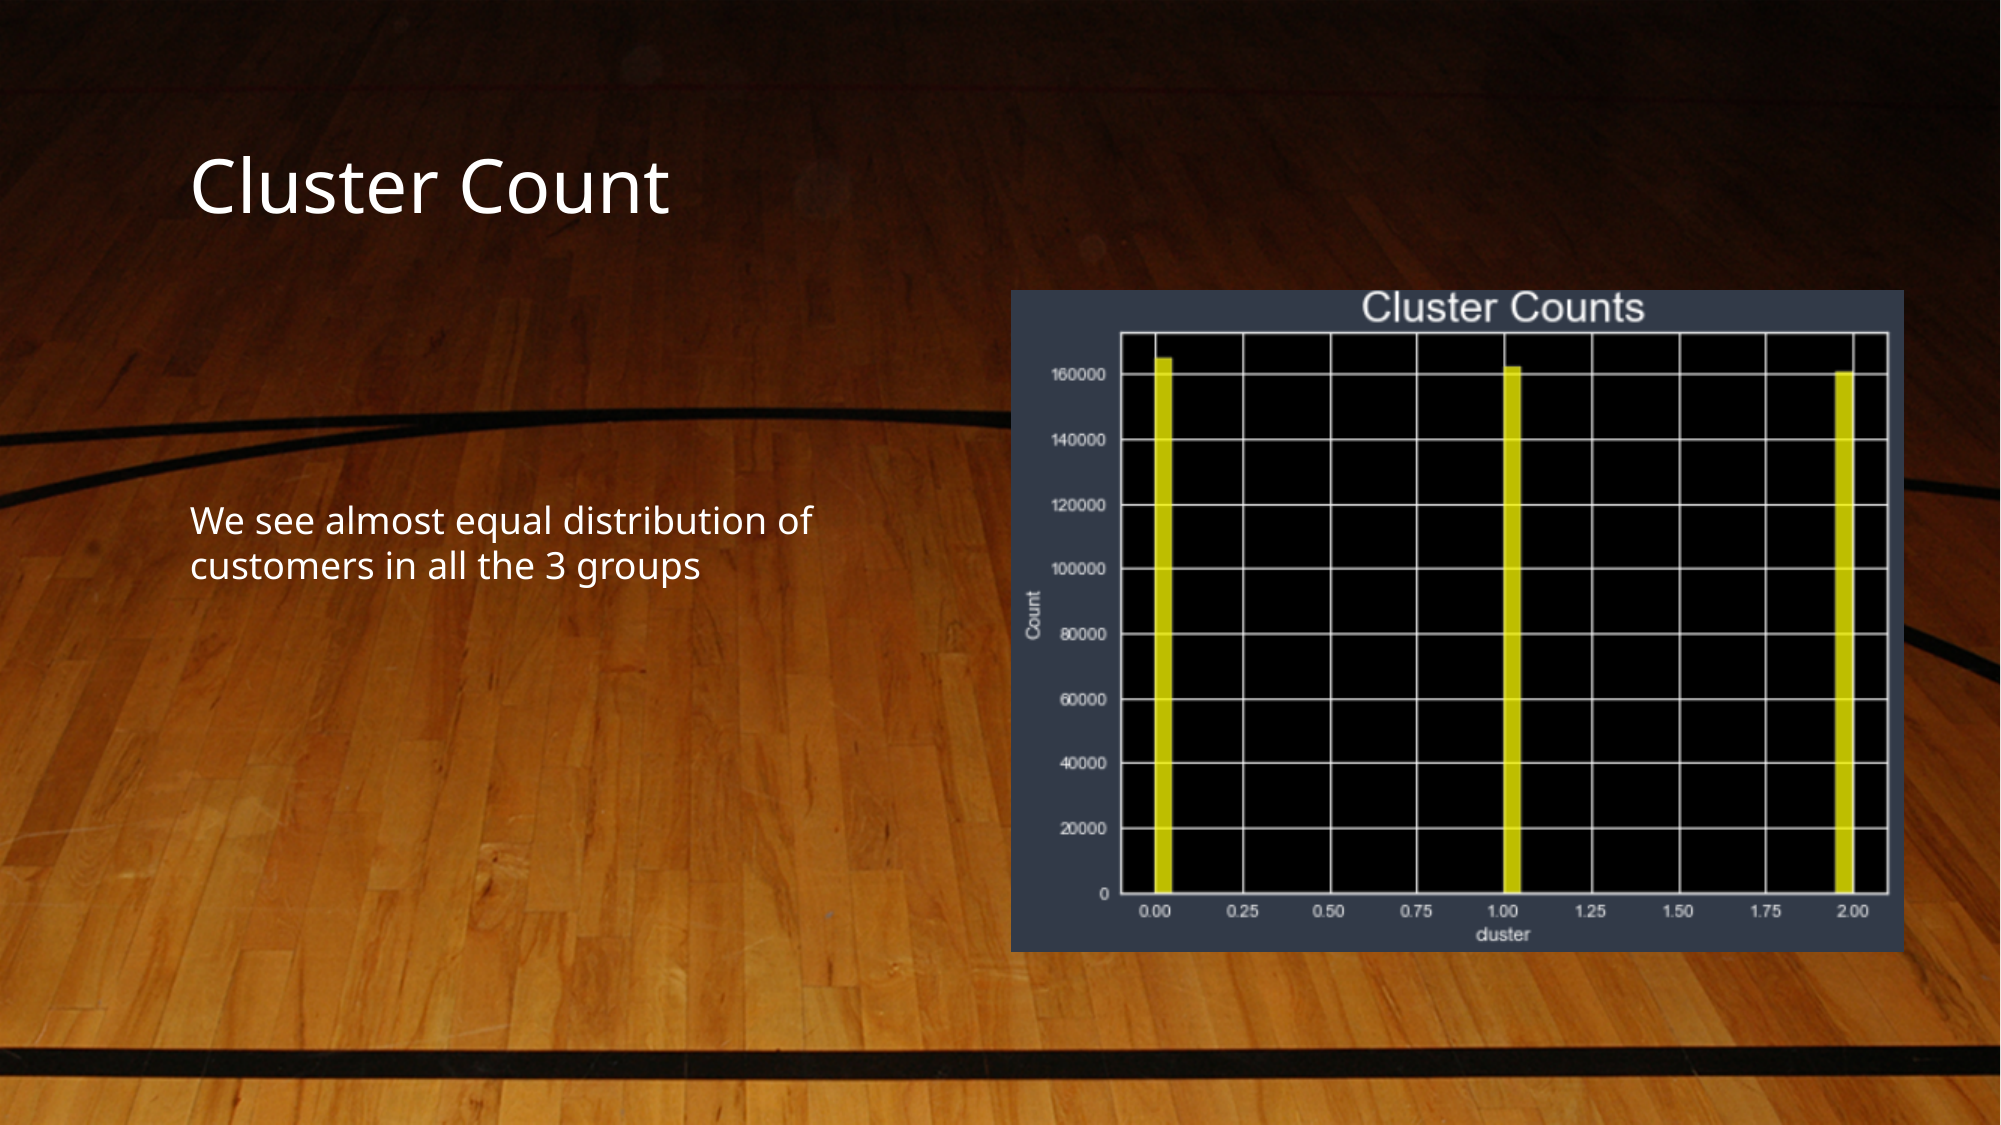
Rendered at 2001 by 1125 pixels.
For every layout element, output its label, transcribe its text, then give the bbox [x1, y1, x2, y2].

title Cluster Count [174, 50, 1825, 238]
text_box We see almost equal distribution of customers in all the 3 groups [174, 444, 908, 640]
picture [0, 0, 2001, 1125]
